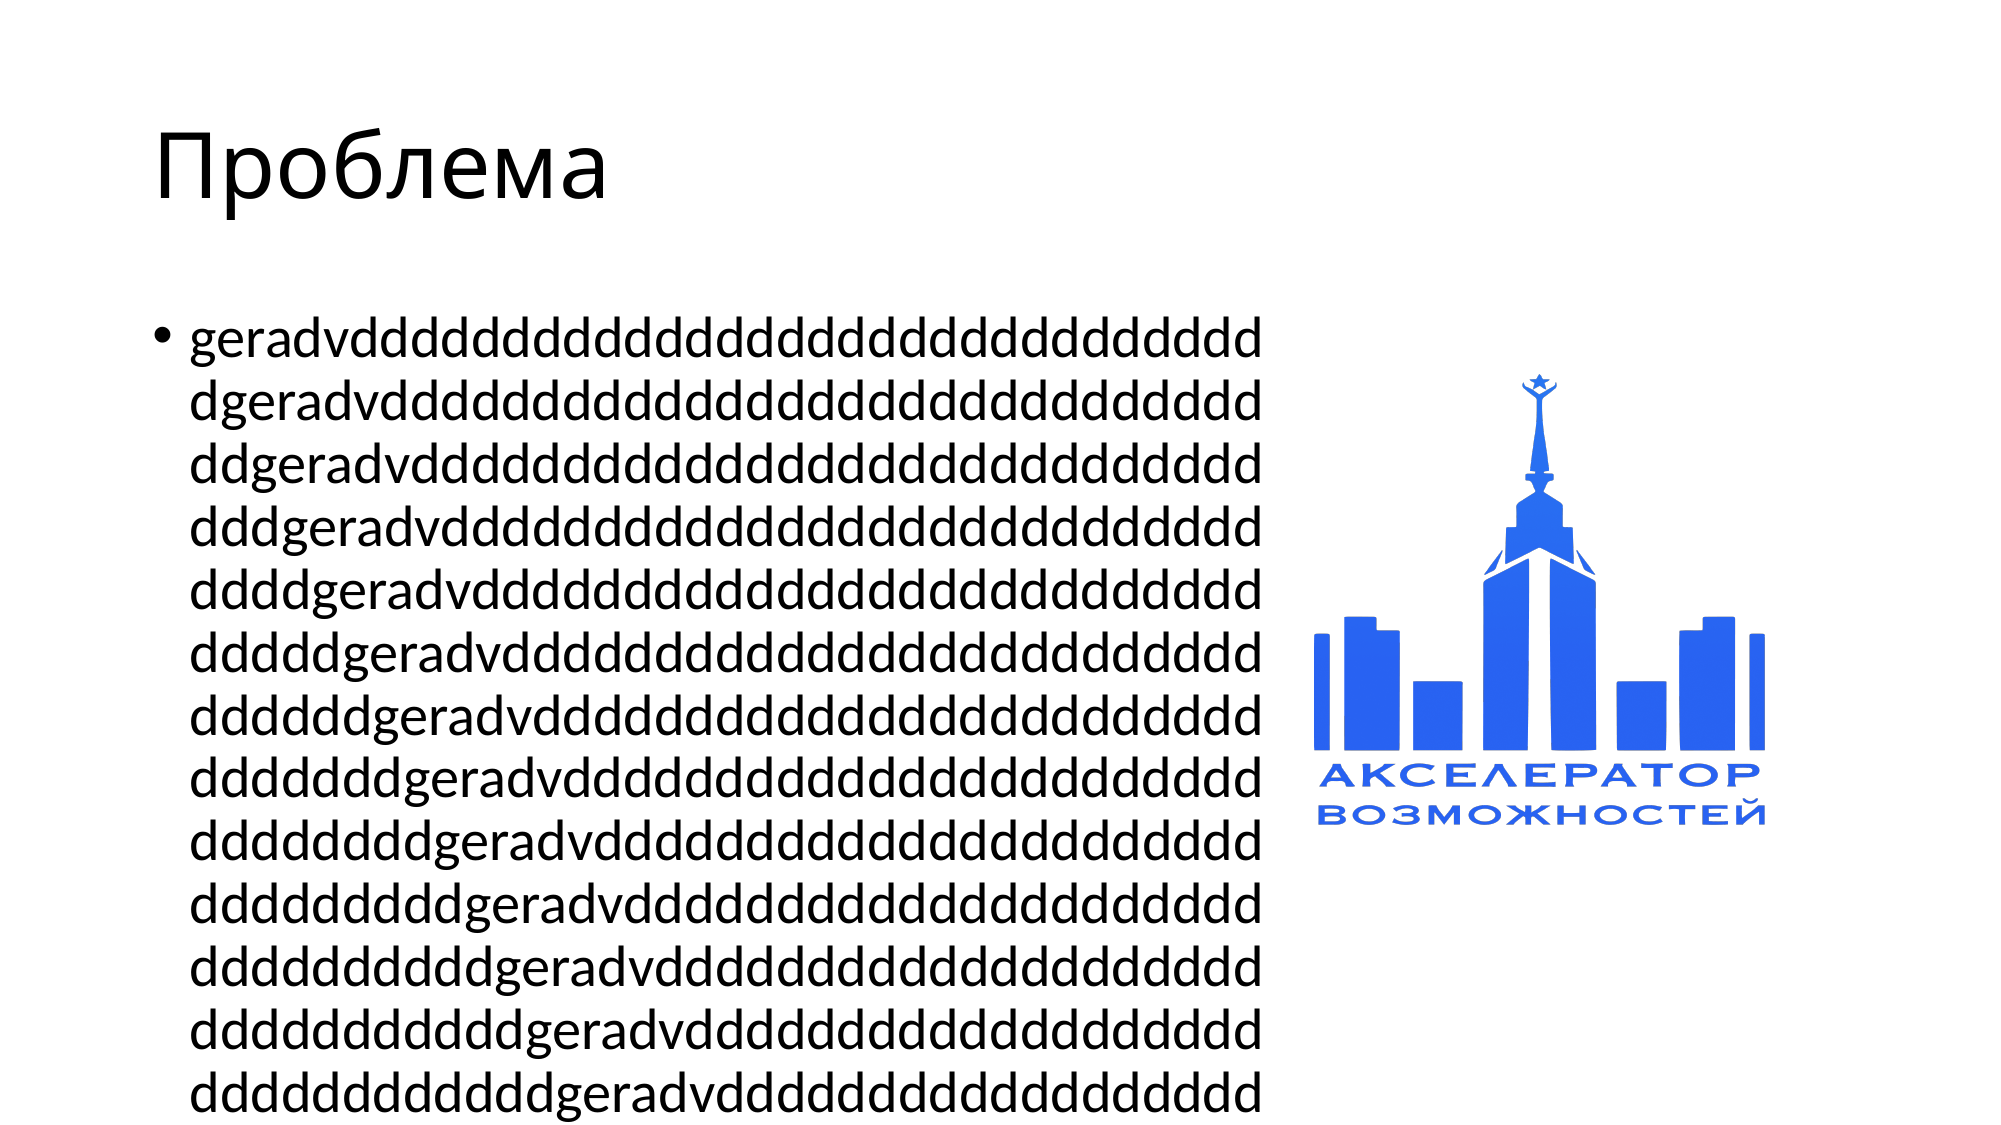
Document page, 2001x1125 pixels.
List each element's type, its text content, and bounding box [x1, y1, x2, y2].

title Проблема [137, 59, 1863, 278]
list geradvdddddddddddddddddddddddddddddddgeradvdddddddddddddddddddddddddddddddgeradvdddddddddddddddddddddddddddddddgeradvdddddddddddddddddddddddddddddddgeradvdddddddddddddddddddddddddddddddgeradvdddddddddddddddddddddddddddddddgeradvdddddddddddddddddddddddddddddddgeradvdddddddddddddddddddddddddddddddgeradvdddddddddddddddddddddddddddddddgeradvdddddddddddddddddddddddddddddddgeradvdddddddddddddddddddddddddddddddgeradvdddddddddddddddddddddddddddddddgeradvdddddddddddddddddddddddddddddddgeradvdddddddddddddddddddddddddddddddgeradvdddddddddddddddddddddddddddddddgeradvdddddddddddddddddddddddddddddddgeradvddddddddddddddddddddddddddddddd [137, 299, 1281, 1014]
picture [1314, 374, 1765, 825]
